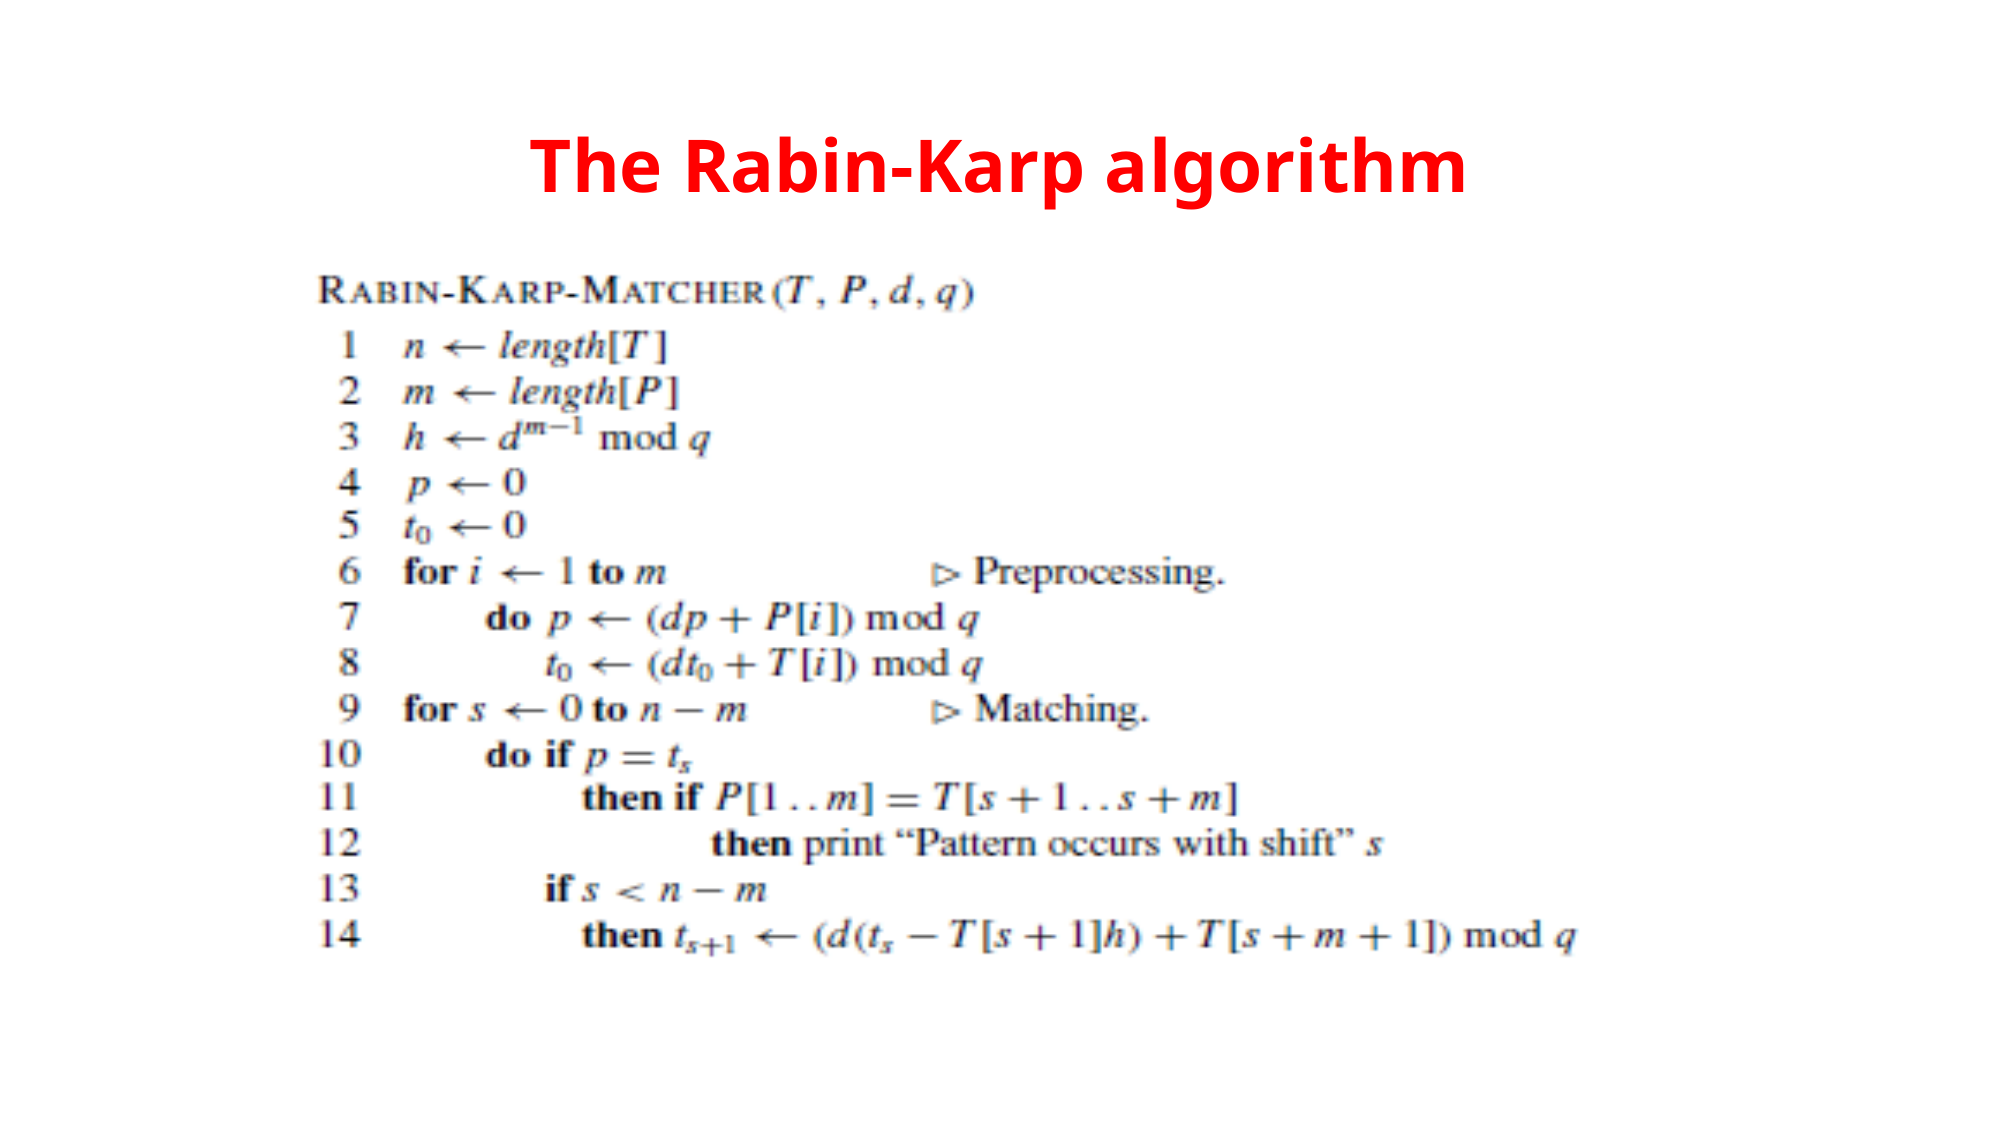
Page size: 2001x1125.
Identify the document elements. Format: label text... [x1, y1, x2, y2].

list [265, 234, 1645, 991]
title The Rabin-Karp algorithm [137, 59, 1863, 278]
